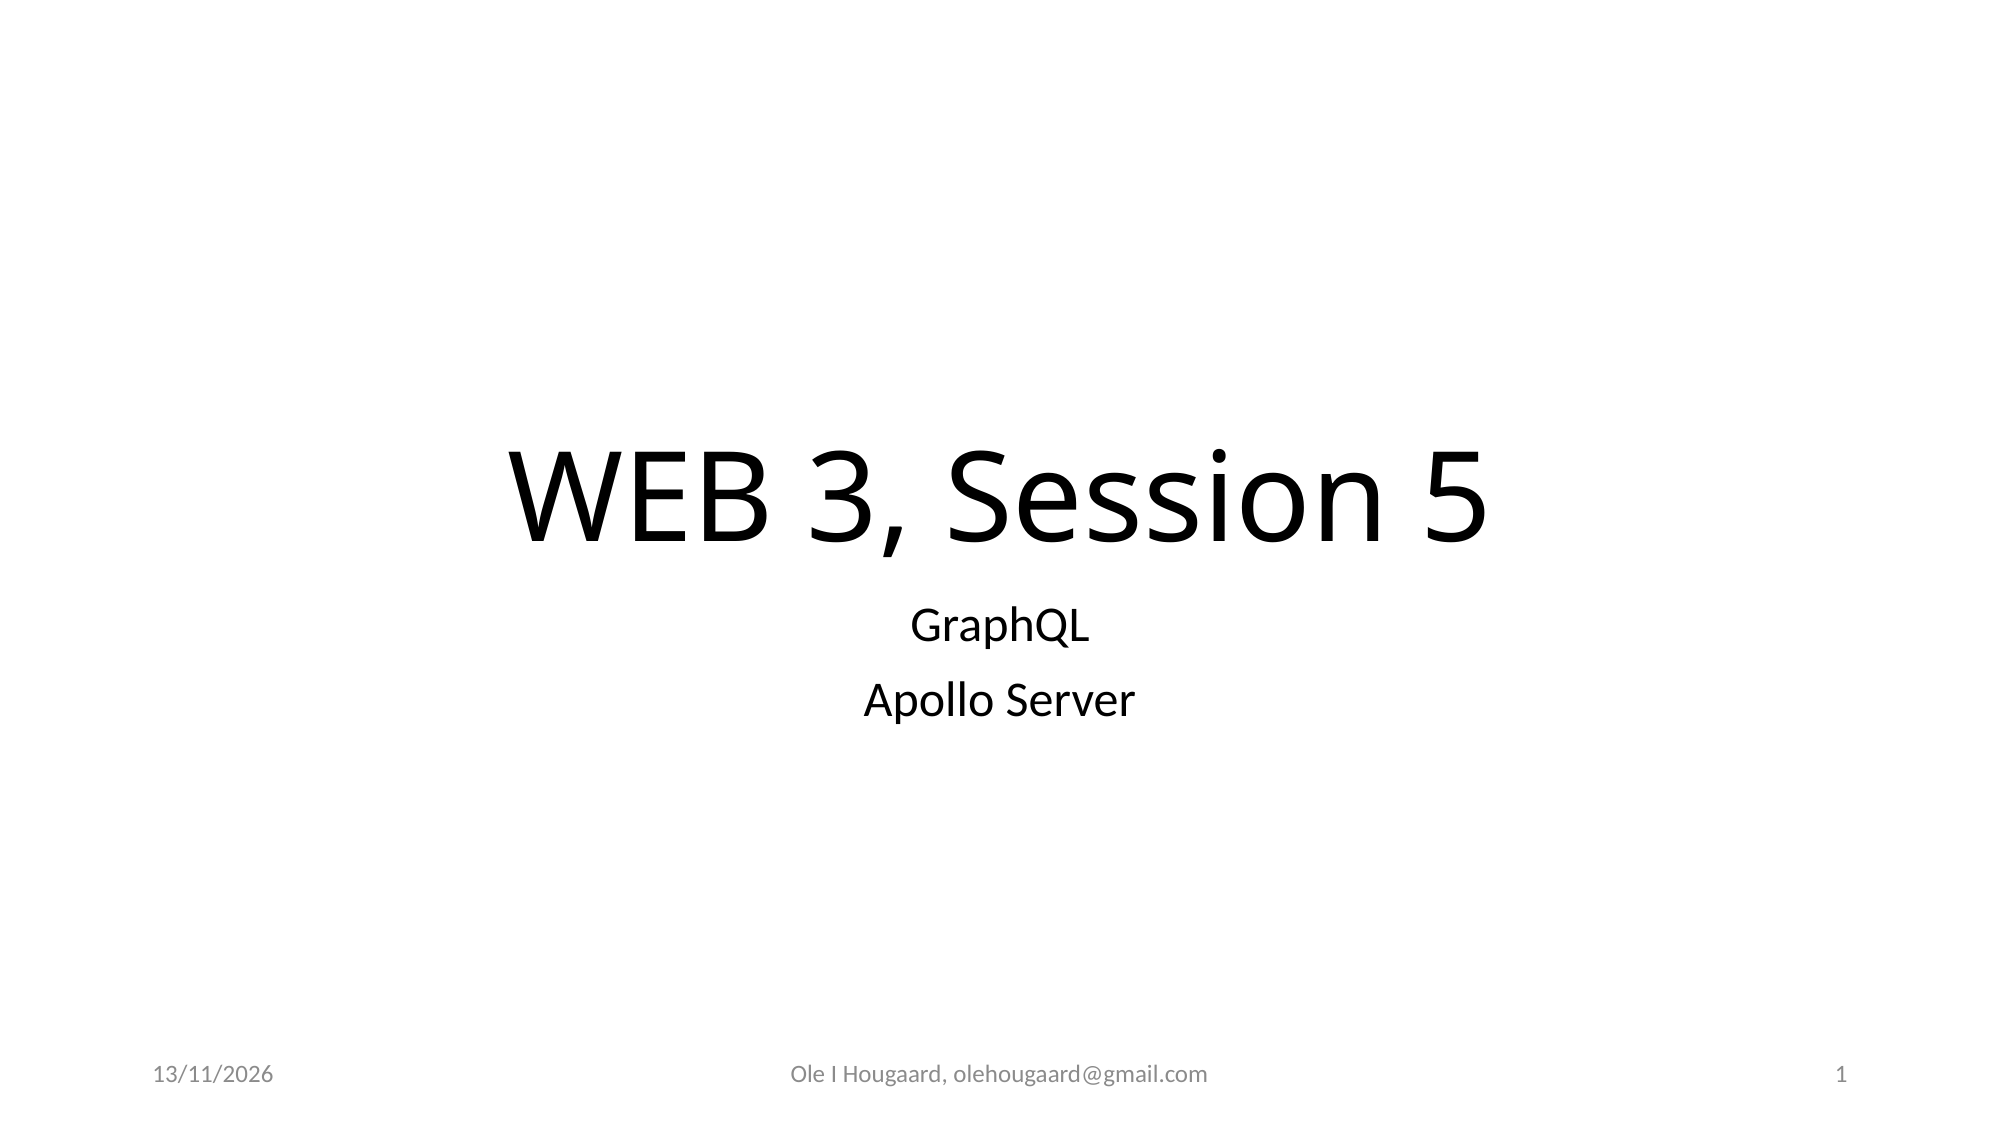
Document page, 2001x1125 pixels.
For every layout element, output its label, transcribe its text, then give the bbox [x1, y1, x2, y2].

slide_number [137, 1042, 588, 1103]
title WEB 3, Session 5 [249, 184, 1750, 576]
subtitle GraphQL Apollo Server [249, 590, 1750, 863]
slide_number 1 [1412, 1042, 1863, 1103]
footer Ole I Hougaard, olehougaard@gmail.com [662, 1042, 1338, 1103]
